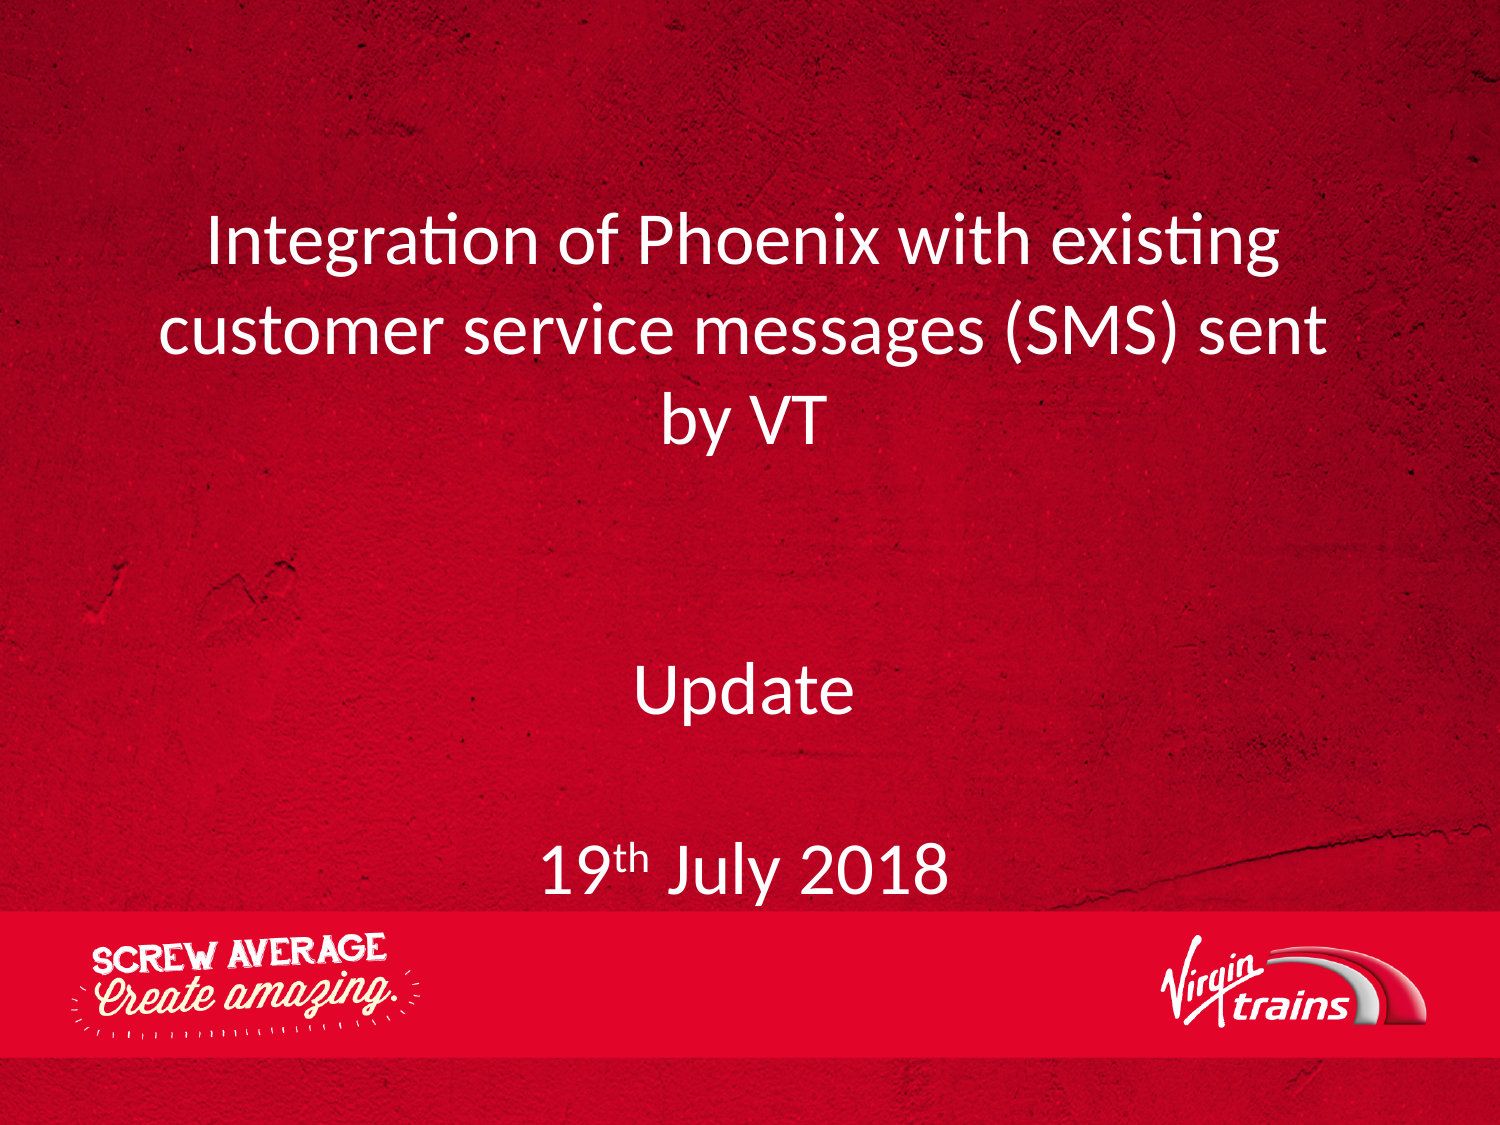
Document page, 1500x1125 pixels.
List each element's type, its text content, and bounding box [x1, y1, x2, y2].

picture [0, 0, 1500, 1125]
title Integration of Phoenix with existing customer service messages (SMS) sent by VT Update 19th July 2018 [106, 182, 1382, 406]
